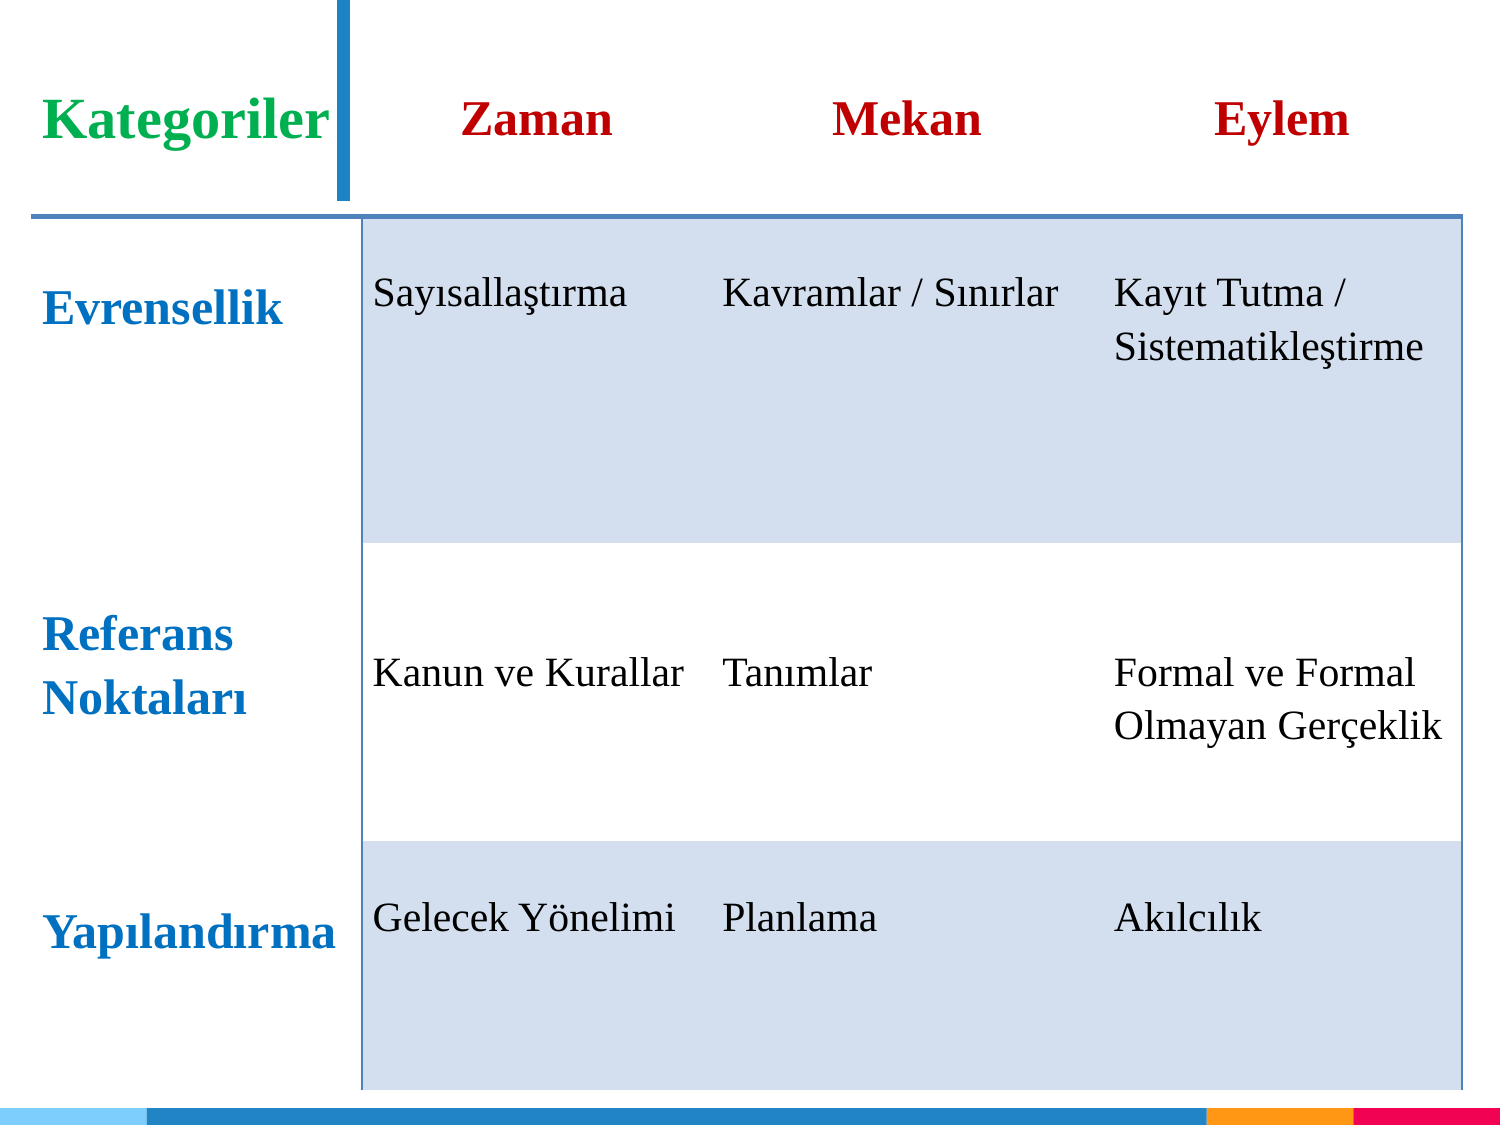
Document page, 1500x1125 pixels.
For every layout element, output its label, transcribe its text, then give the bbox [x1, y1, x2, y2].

table_cell Evrensellik [31, 219, 361, 543]
table_cell Kayıt Tutma / Sistematikleştirme [1103, 219, 1461, 543]
table_cell Formal ve Formal Olmayan Gerçeklik [1103, 543, 1461, 841]
table_cell Planlama [711, 841, 1103, 1090]
table_header Eylem [1103, 12, 1462, 214]
table_cell Yapılandırma [31, 841, 361, 1090]
table_header Zaman [362, 12, 711, 214]
table_cell Sayısallaştırma [363, 219, 711, 543]
table_header Kategoriler [31, 12, 362, 214]
table_header Mekan [711, 12, 1103, 214]
table_cell Referans Noktaları [31, 543, 361, 841]
table_cell Akılcılık [1103, 841, 1461, 1090]
table_cell Tanımlar [711, 543, 1103, 841]
table_cell Kanun ve Kurallar [363, 543, 711, 841]
table_cell Kavramlar / Sınırlar [711, 219, 1103, 543]
table_cell Gelecek Yönelimi [363, 841, 711, 1090]
